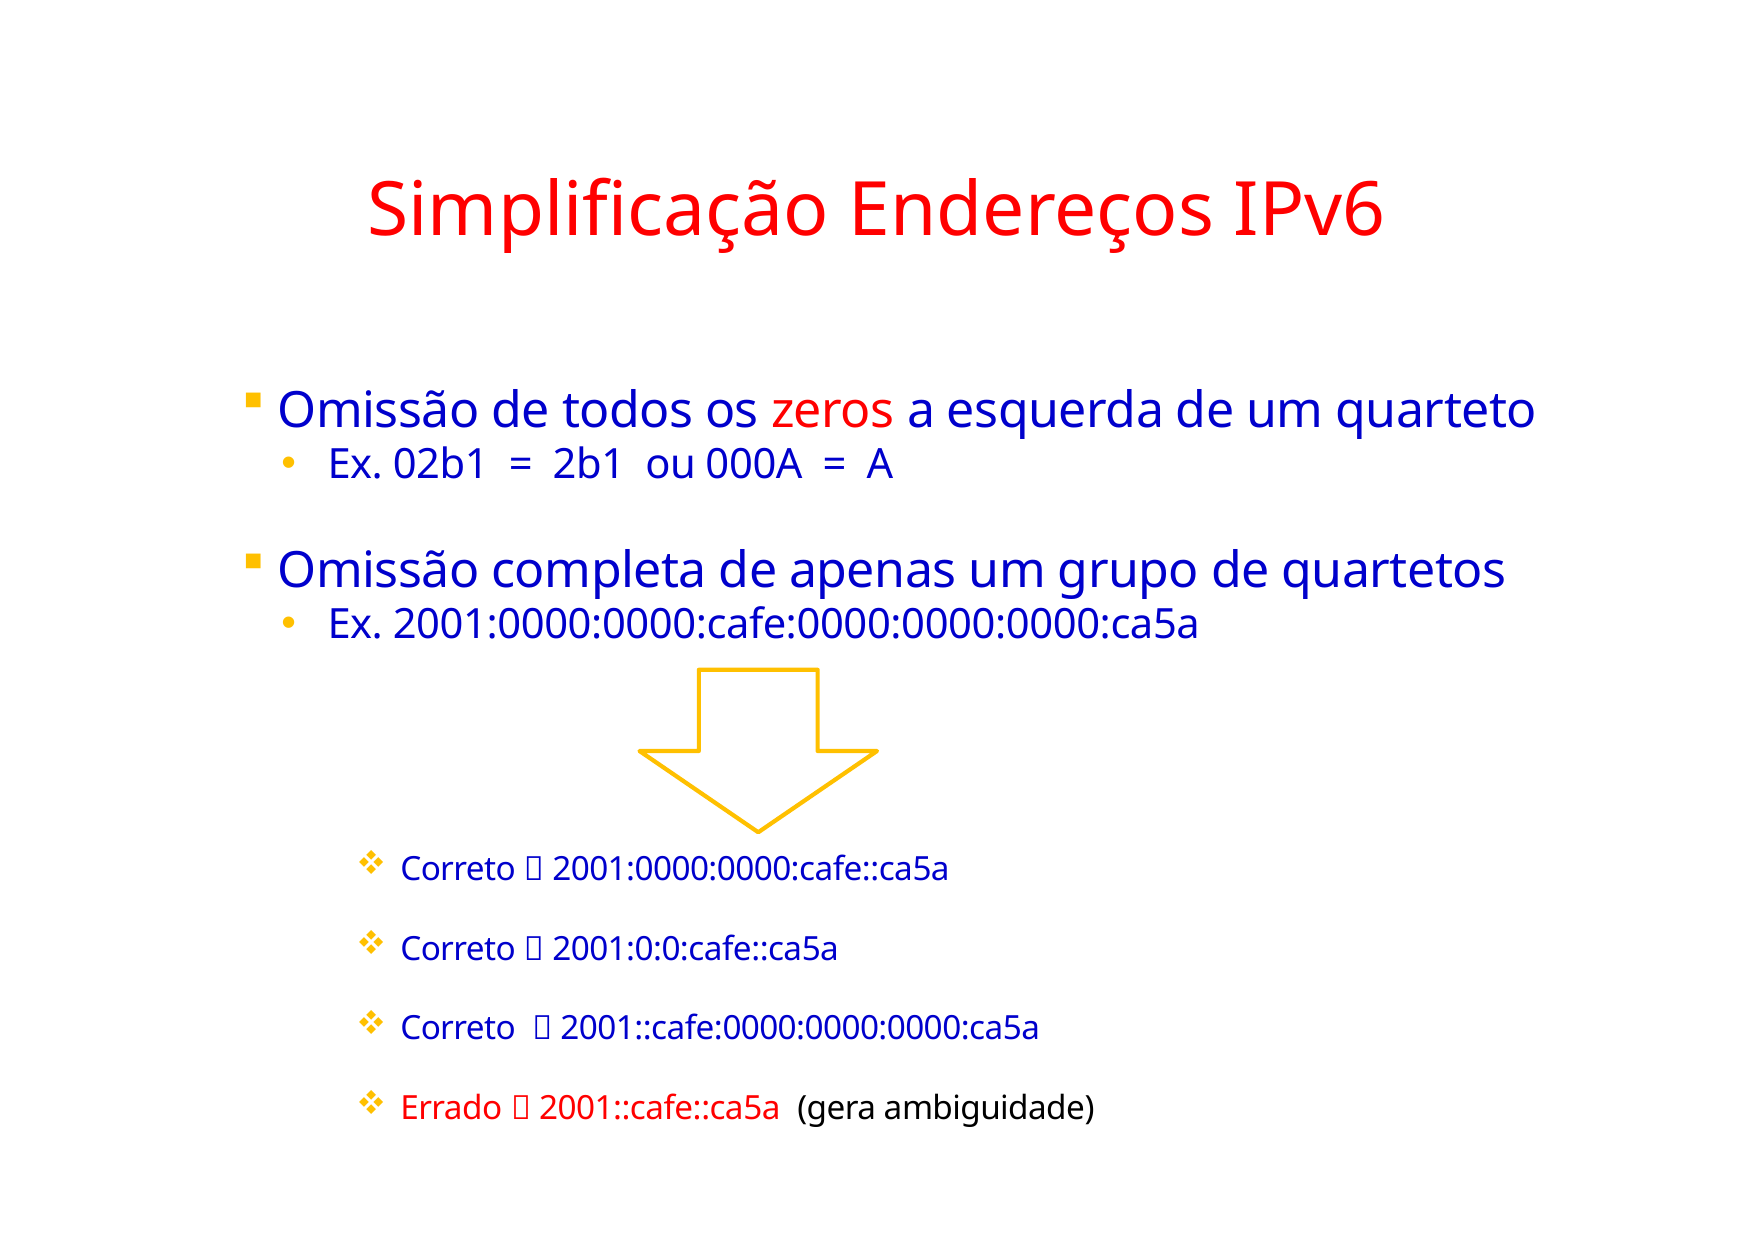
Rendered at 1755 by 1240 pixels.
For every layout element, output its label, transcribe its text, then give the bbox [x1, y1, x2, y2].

text_box Omissão de todos os zeros a esquerda de um quarteto Ex. 02b1 = 2b1 ou 000A = A Omissão completa de apenas um grupo de quartetos Ex. 2001:0000:0000:cafe:0000:0000:0000:ca5a Correto  2001:0000:0000:cafe::ca5a Correto  2001:0:0:cafe::ca5a Correto  2001::cafe:0000:0000:0000:ca5a Errado  2001::cafe::ca5a (gera ambiguidade) [227, 369, 1665, 1174]
title Simplificação Endereços IPv6 [0, 160, 1755, 252]
text_box [637, 667, 880, 834]
